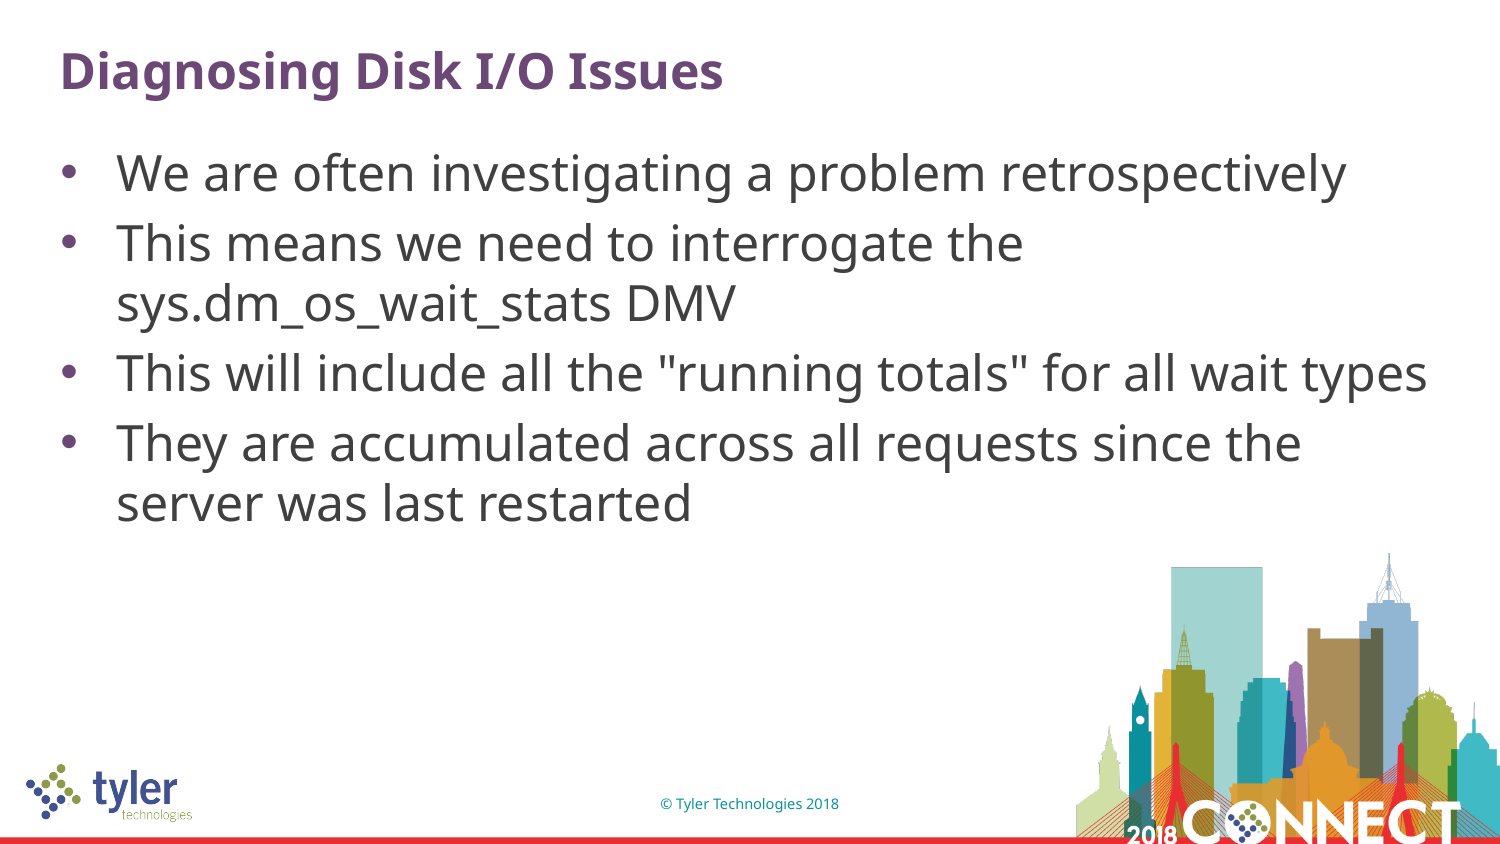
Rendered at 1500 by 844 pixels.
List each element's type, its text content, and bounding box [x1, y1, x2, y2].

title Diagnosing Disk I/O Issues [44, 32, 1450, 121]
list We are often investigating a problem retrospectively This means we need to interrogate the sys.dm_os_wait_stats DMV This will include all the "running totals" for all wait types They are accumulated across all requests since the server was last restarted [45, 134, 1449, 743]
picture [0, 0, 1500, 844]
